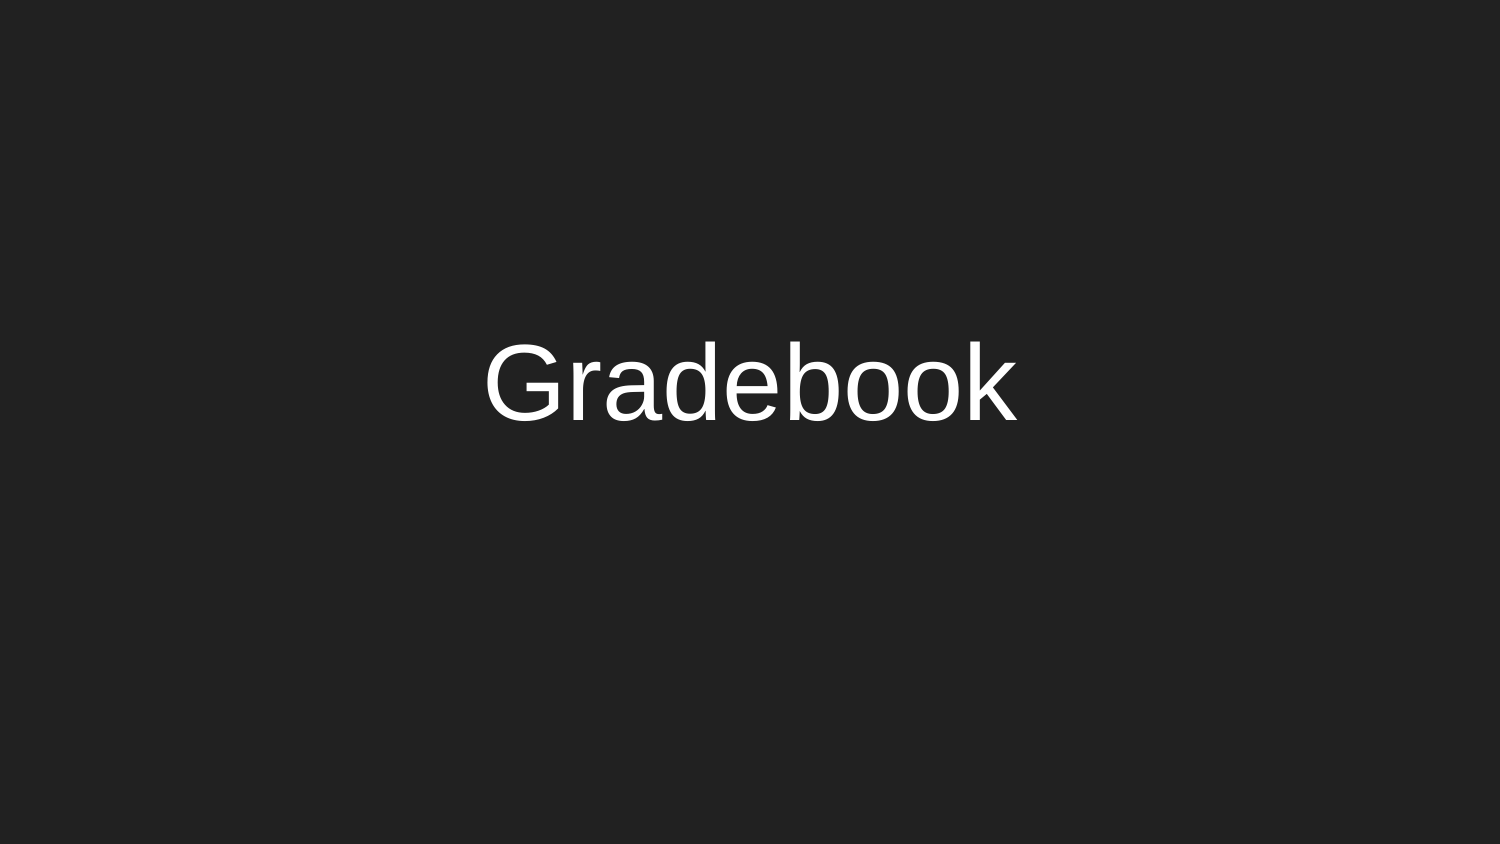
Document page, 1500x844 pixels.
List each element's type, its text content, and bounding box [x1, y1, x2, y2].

title Gradebook [51, 122, 1449, 459]
